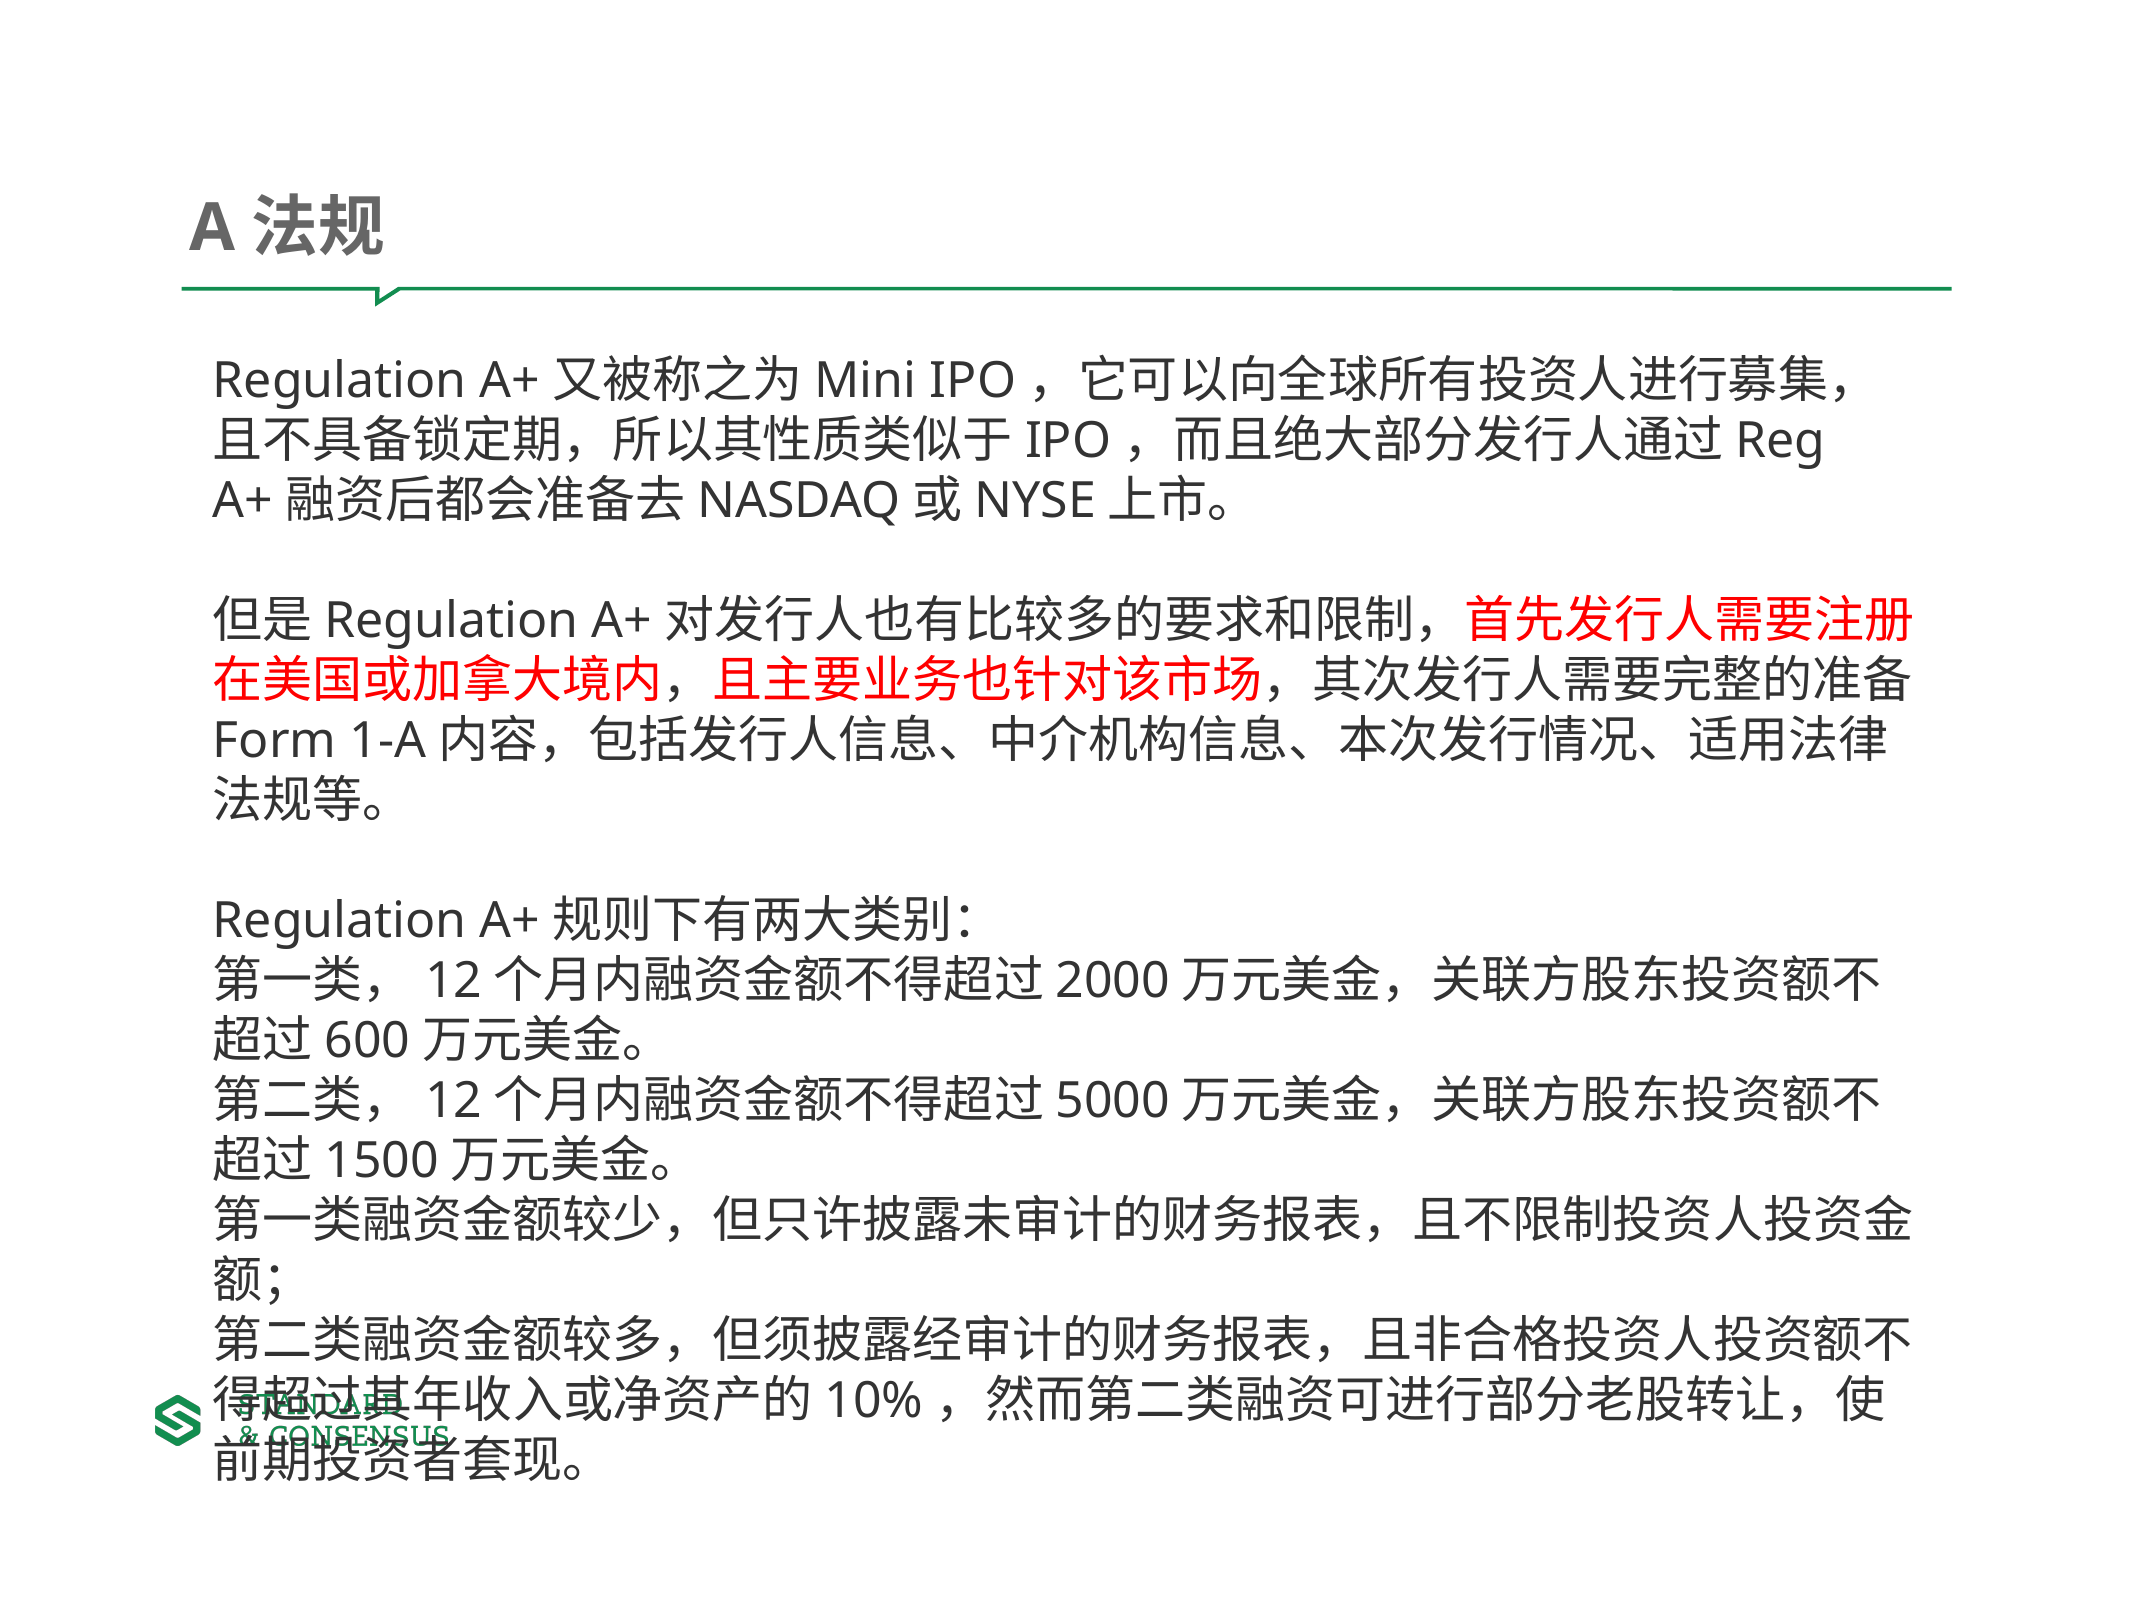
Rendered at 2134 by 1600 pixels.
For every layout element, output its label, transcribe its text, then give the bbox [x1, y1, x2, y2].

text_box A法规 [181, 174, 1987, 273]
text_box [181, 286, 1952, 307]
text_box Regulation A+又被称之为Mini IPO，它可以向全球所有投资人进行募集，且不具备锁定期，所以其性质类似于IPO，而且绝大部分发行人通过Reg A+融资后都会准备去NASDAQ或NYSE上市。 但是Regulation A+对发行人也有比较多的要求和限制，首先发行人需要注册在美国或加拿大境内，且主要业务也针对该市场，其次发行人需要完整的准备Form 1-A内容，包括发行人信息、中介机构信息、本次发行情况、适用法律法规等。 Regulation A+规则下有两大类别： 第一类，12个月内融资金额不得超过2000万元美金，关联方股东投资额不超过600万元美金。 第二类，12个月内融资金额不得超过5000万元美金，关联方股东投资额不超过1500万元美金。 第一类融资金额较少，但只许披露未审计的财务报表，且不限制投资人投资金额； 第二类融资金额较多，但须披露经审计的财务报表，且非合格投资人投资额不得超过其年收入或净资产的10%，然而第二类融资可进行部分老股转让，使前期投资者套现。 [198, 339, 1936, 1495]
picture [155, 1393, 448, 1446]
